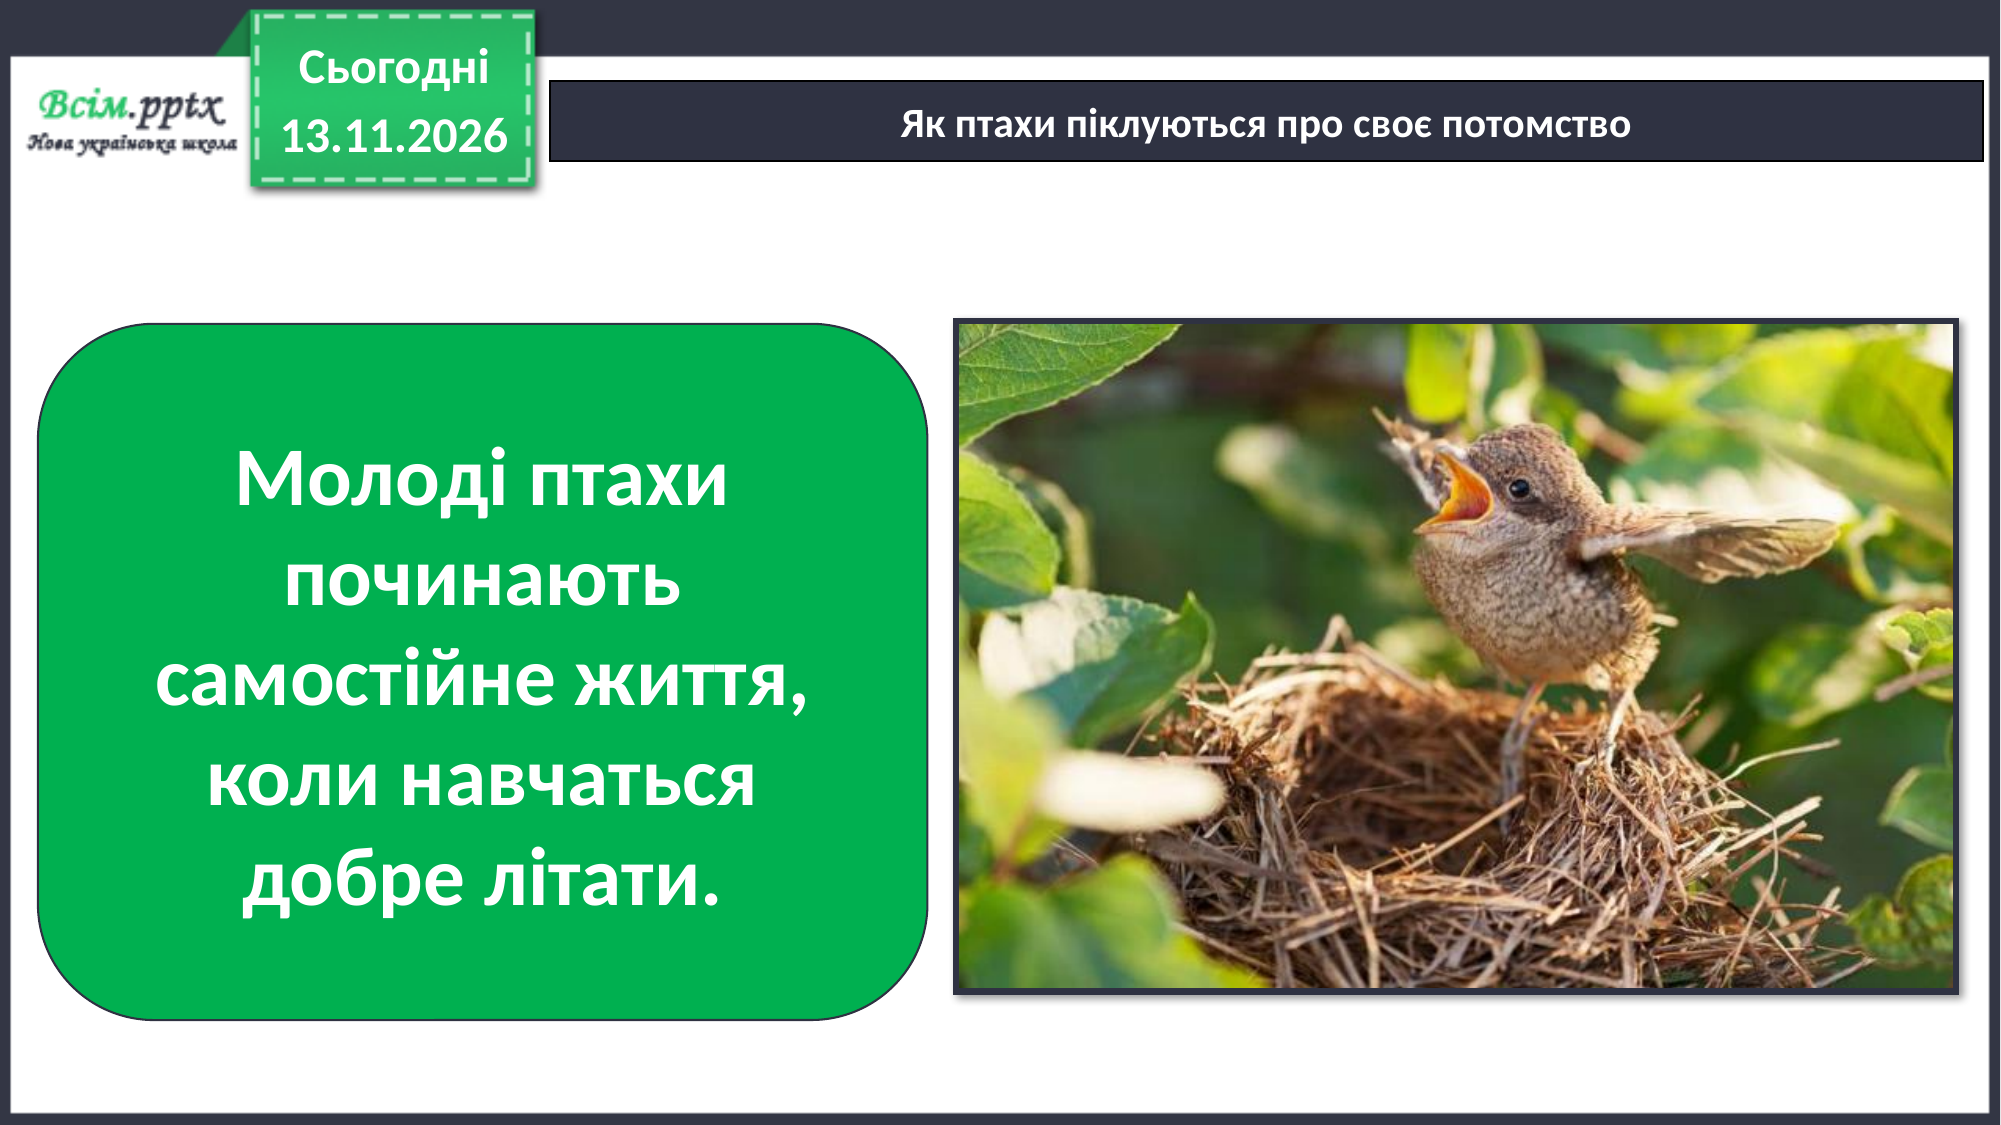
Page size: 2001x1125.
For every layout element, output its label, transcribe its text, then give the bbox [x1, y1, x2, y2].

text_box 15.04.2022 [263, 101, 524, 164]
picture [0, 0, 2001, 1125]
text_box Як птахи піклуються про своє потомство [549, 80, 1984, 162]
text_box Сьогодні [284, 26, 535, 101]
text_box Молоді птахи починають самостійне життя, коли навчаться добре літати. [36, 322, 929, 1022]
